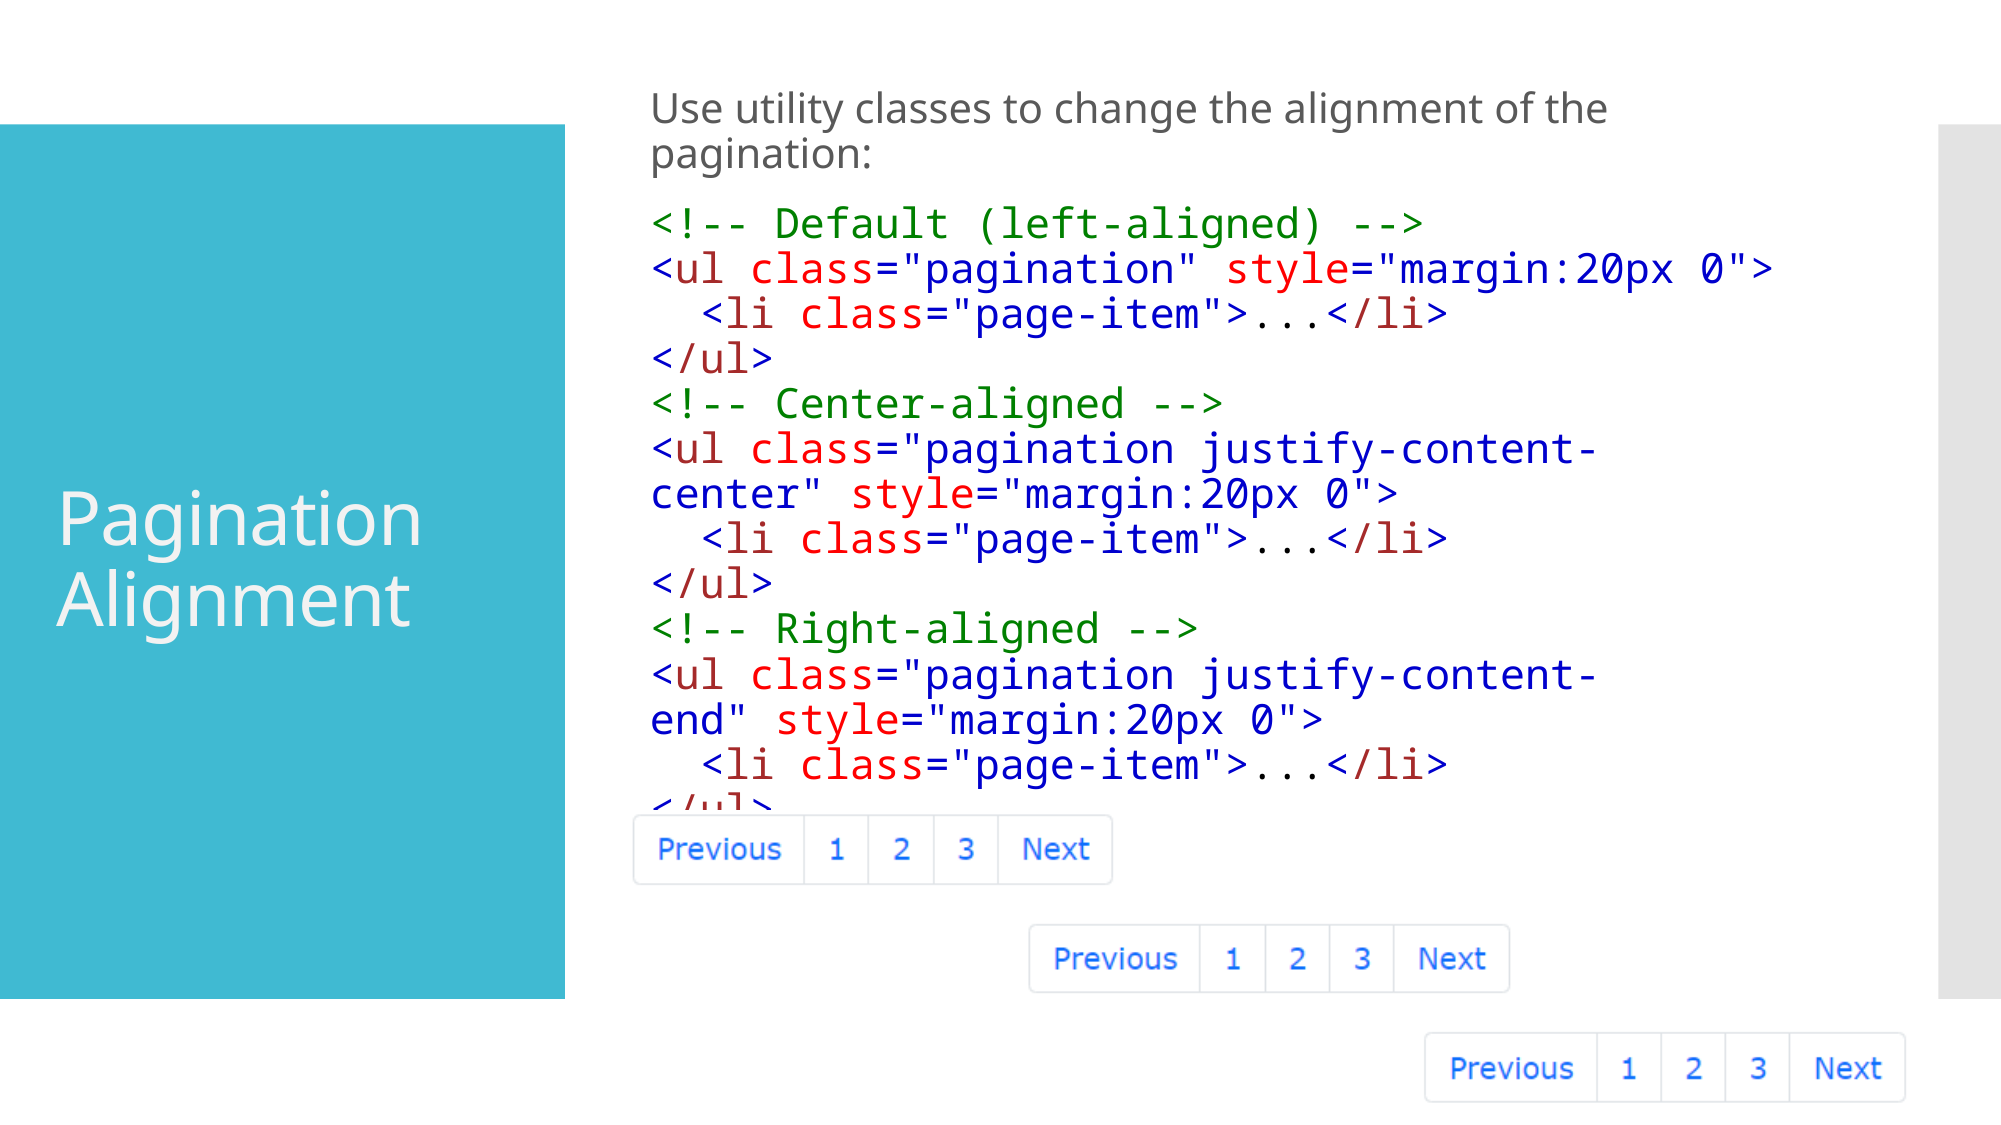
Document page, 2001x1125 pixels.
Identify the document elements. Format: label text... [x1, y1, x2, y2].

picture [619, 810, 1925, 1118]
list Use utility classes to change the alignment of the pagination: <!-- Default (left-aligned) --> <ul class="pagination" style="margin:20px 0"> <li class="page-item">...</li> </ul> <!-- Center-aligned --> <ul class="pagination justify-content-center" style="margin:20px 0"> <li class="page-item">...</li> </ul> <!-- Right-aligned --> <ul class="pagination justify-content-end" style="margin:20px 0"> <li class="page-item">...</li> </ul> [634, 62, 1835, 810]
title Pagination Alignment [41, 184, 525, 940]
